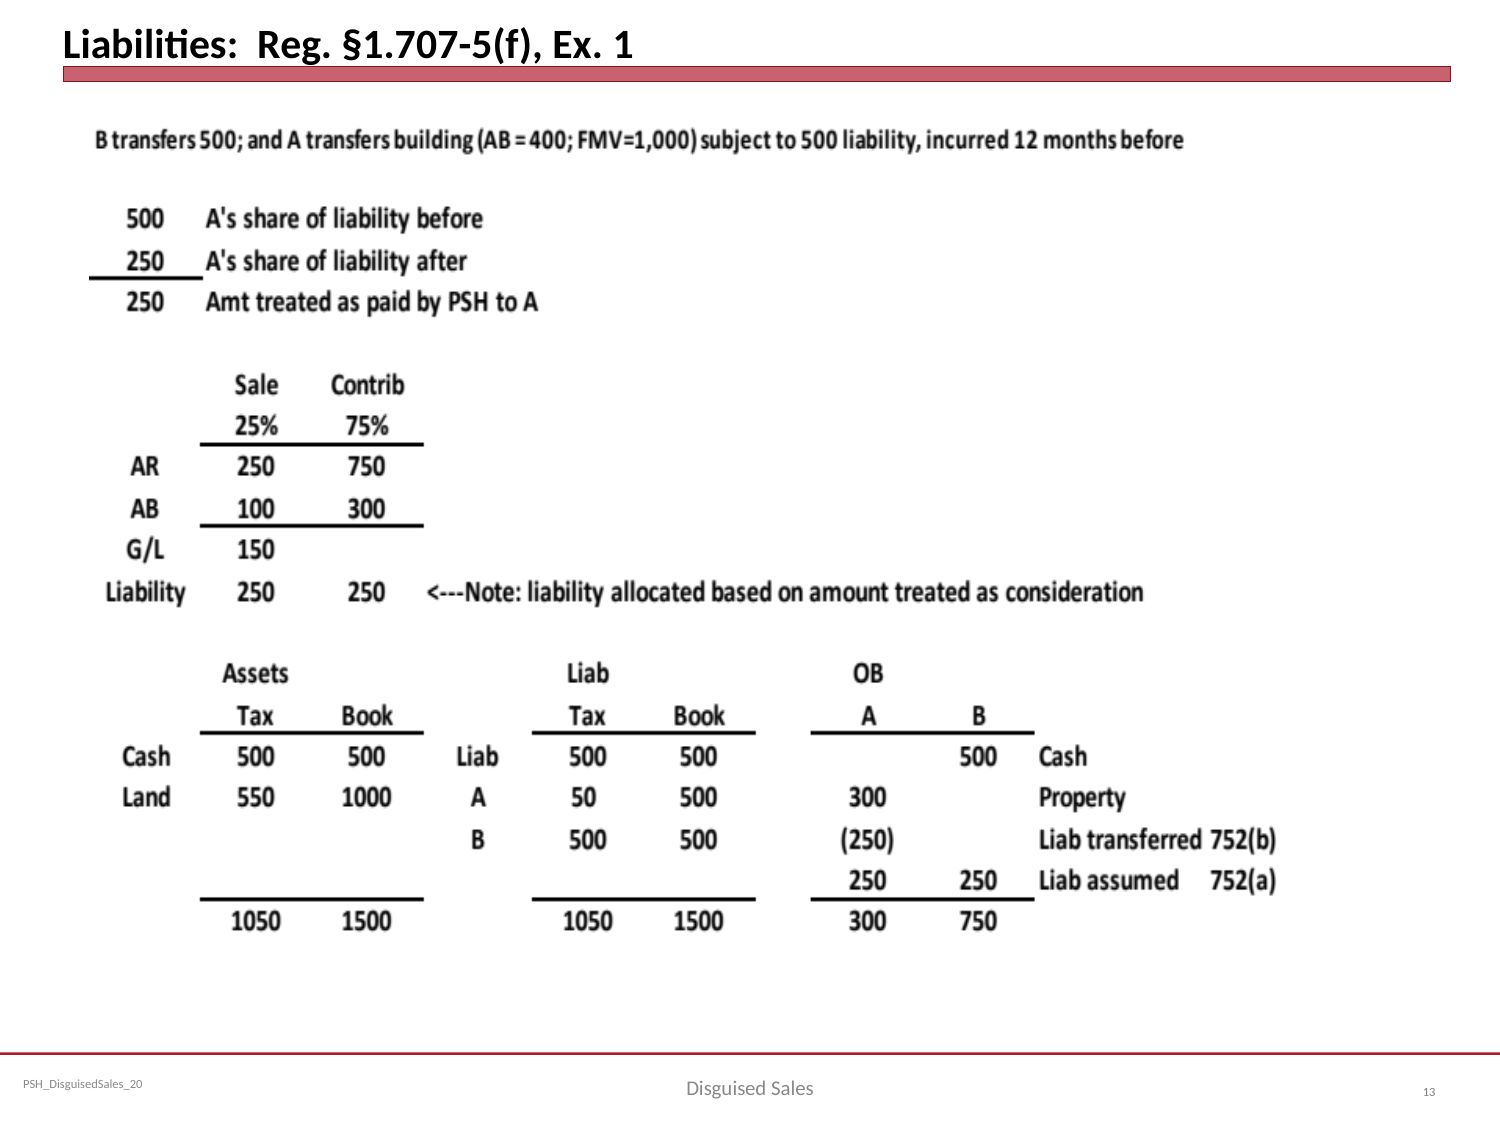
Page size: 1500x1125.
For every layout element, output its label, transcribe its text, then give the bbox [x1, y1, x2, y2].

title Liabilities: Reg. §1.707-5(f), Ex. 1 [62, 6, 1451, 67]
slide_number 13 [1375, 1061, 1451, 1122]
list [88, 118, 1425, 979]
footer Disguised Sales [512, 1056, 988, 1117]
